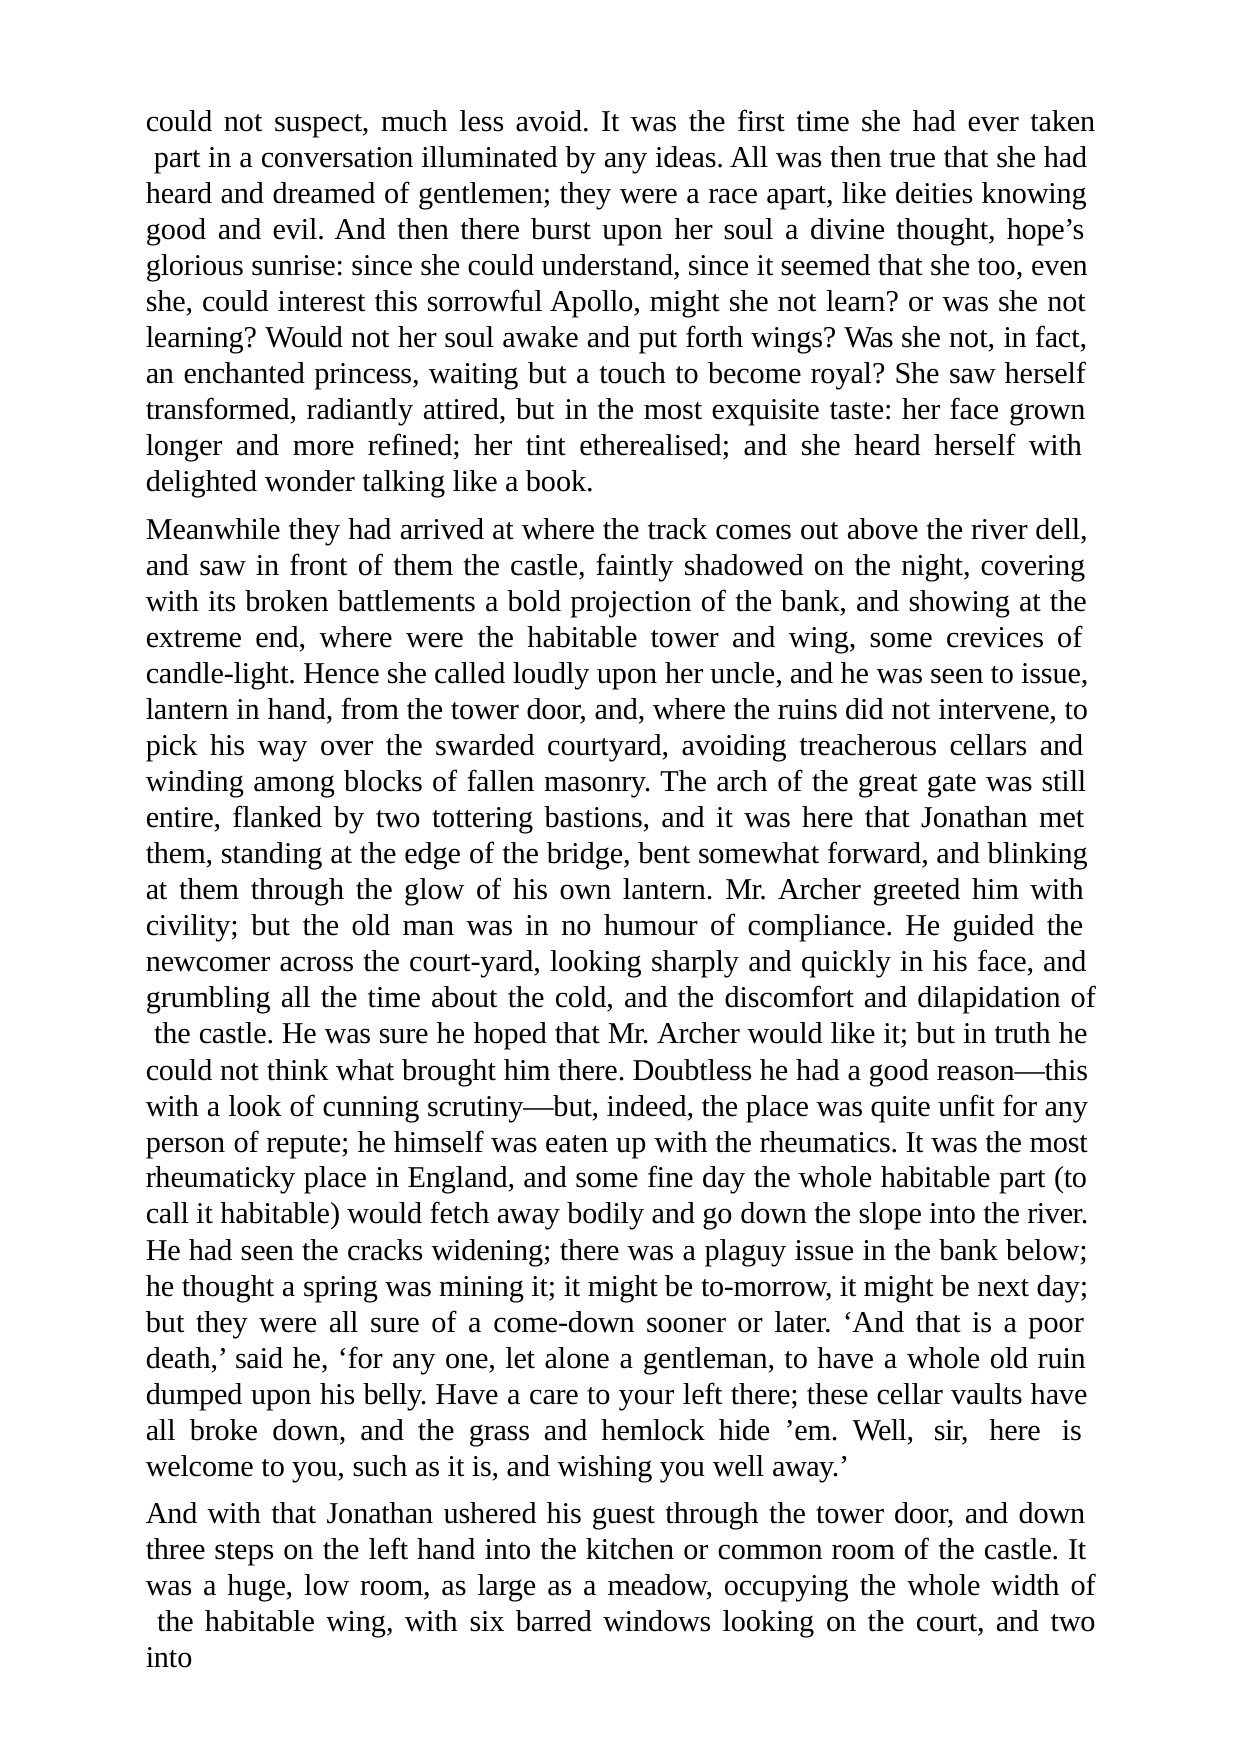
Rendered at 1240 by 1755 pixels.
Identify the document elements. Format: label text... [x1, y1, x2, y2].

text_box could not suspect, much less avoid. It was the first time she had ever taken part in a conversation illuminated by any ideas. All was then true that she had heard and dreamed of gentlemen; they were a race apart, like deities knowing good and evil. And then there burst upon her soul a divine thought, hope’s glorious sunrise: since she could understand, since it seemed that she too, even she, could interest this sorrowful Apollo, might she not learn? or was she not learning? Would not her soul awake and put forth wings? Was she not, in fact, an enchanted princess, waiting but a touch to become royal? She saw herself transformed, radiantly attired, but in the most exquisite taste: her face grown longer and more refined; her tint etherealised; and she heard herself with delighted wonder talking like a book. Meanwhile they had arrived at where the track comes out above the river dell, and saw in front of them the castle, faintly shadowed on the night, covering with its broken battlements a bold projection of the bank, and showing at the extreme end, where were the habitable tower and wing, some crevices of candle-light. Hence she called loudly upon her uncle, and he was seen to issue, lantern in hand, from the tower door, and, where the ruins did not intervene, to pick his way over the swarded courtyard, avoiding treacherous cellars and winding among blocks of fallen masonry. The arch of the great gate was still entire, flanked by two tottering bastions, and it was here that Jonathan met them, standing at the edge of the bridge, bent somewhat forward, and blinking at them through the glow of his own lantern. Mr. Archer greeted him with civility; but the old man was in no humour of compliance. He guided the newcomer across the court-yard, looking sharply and quickly in his face, and grumbling all the time about the cold, and the discomfort and dilapidation of the castle. He was sure he hoped that Mr. Archer would like it; but in truth he could not think what brought him there. Doubtless he had a good reason—this with a look of cunning scrutiny—but, indeed, the place was quite unfit for any person of repute; he himself was eaten up with the rheumatics. It was the most rheumaticky place in England, and some fine day the whole habitable part (to call it habitable) would fetch away bodily and go down the slope into the river. He had seen the cracks widening; there was a plaguy issue in the bank below; he thought a spring was mining it; it might be to-morrow, it might be next day; but they were all sure of a come-down sooner or later. ‘And that is a poor death,’ said he, ‘for any one, let alone a gentleman, to have a whole old ruin dumped upon his belly. Have a care to your left there; these cellar vaults have all broke down, and the grass and hemlock hide ’em. Well, sir, here is welcome to you, such as it is, and wishing you well away.’ And with that Jonathan ushered his guest through the tower door, and down three steps on the left hand into the kitchen or common room of the castle. It was a huge, low room, as large as a meadow, occupying the whole width of the habitable wing, with six barred windows looking on the court, and two into [143, 98, 1097, 1674]
